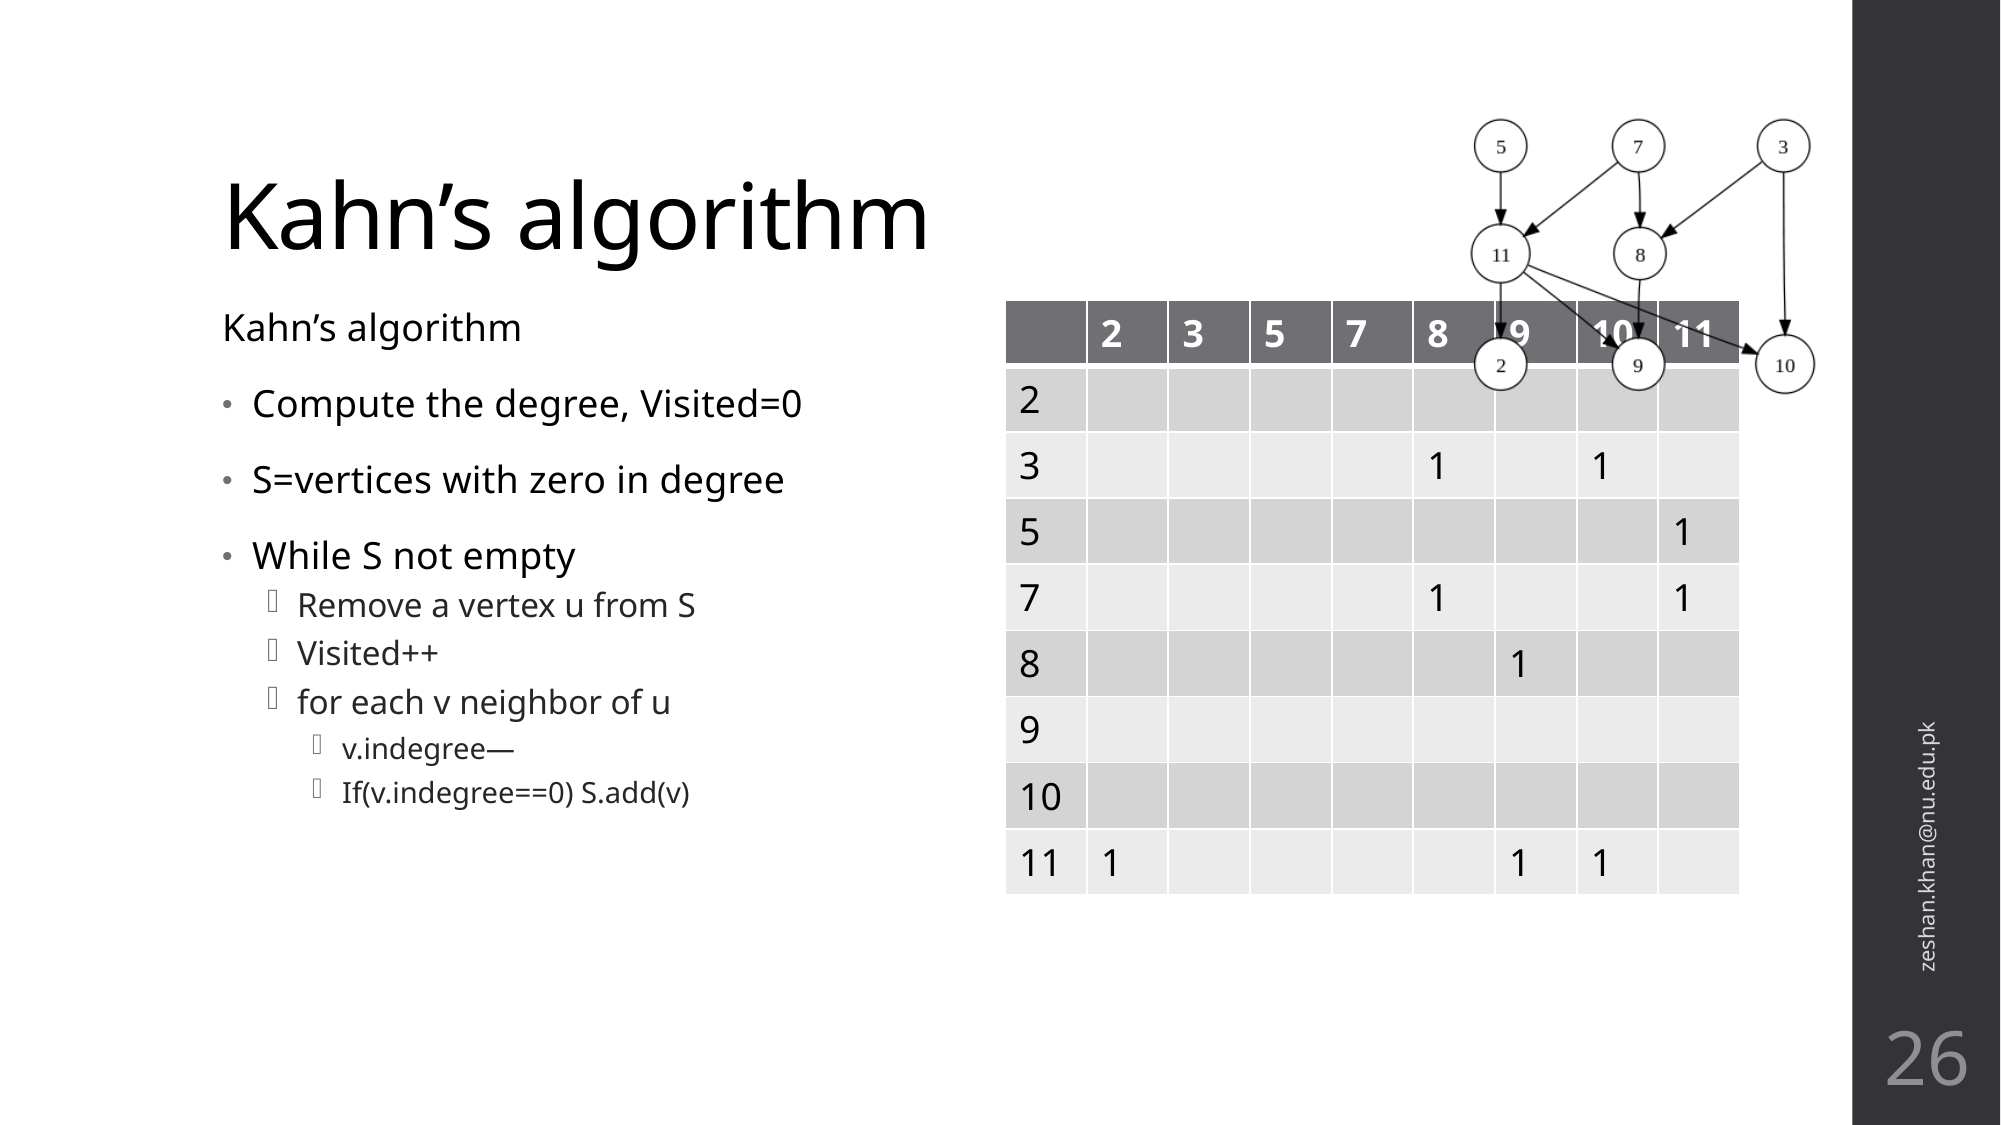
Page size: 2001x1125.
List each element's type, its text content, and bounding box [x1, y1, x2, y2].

table_cell [1251, 499, 1331, 563]
table_cell [1333, 763, 1412, 828]
table_cell [1169, 631, 1249, 696]
table_cell [1496, 433, 1576, 497]
table_cell [1578, 763, 1657, 828]
table_cell [1659, 433, 1739, 497]
table_cell [1578, 631, 1657, 696]
table_cell [1169, 763, 1249, 828]
table_cell [1578, 407, 1657, 431]
table_cell 1 [1496, 631, 1576, 696]
table_cell [1333, 697, 1412, 762]
table_cell [1496, 565, 1576, 630]
table_cell [1414, 830, 1494, 894]
list Kahn’s algorithm Compute the degree, Visited=0 S=vertices with zero in degree While S not empty Remove a vertex u from S Visited++ for each v neighbor of u v.indegree— If(v.indegree==0) S.add(v) [206, 299, 942, 1014]
table_cell [1659, 763, 1739, 828]
table_cell [1251, 631, 1331, 696]
table_cell [1496, 407, 1576, 431]
table_cell [1088, 631, 1167, 696]
table_header 5 [1251, 301, 1331, 363]
table_cell [1088, 763, 1167, 828]
table_cell [1659, 830, 1739, 894]
table_cell [1659, 697, 1739, 762]
table_cell [1414, 631, 1494, 696]
table_cell [1333, 499, 1412, 563]
table_cell 7 [1006, 565, 1086, 630]
table_cell 1 [1578, 830, 1657, 894]
table_cell [1414, 697, 1494, 762]
table_cell [1496, 499, 1576, 563]
table_cell [1333, 565, 1412, 630]
table_cell 1 [1659, 499, 1739, 563]
table_cell 11 [1006, 830, 1086, 894]
table_cell [1169, 369, 1249, 431]
table_cell [1088, 565, 1167, 630]
table_cell 2 [1006, 369, 1086, 431]
table_cell [1414, 369, 1494, 431]
table_cell [1251, 830, 1331, 894]
table_cell [1496, 763, 1576, 828]
table_cell 1 [1496, 830, 1576, 894]
table_cell [1414, 763, 1494, 828]
table_cell [1169, 697, 1249, 762]
picture [1466, 114, 1820, 399]
table_cell [1169, 565, 1249, 630]
table_header 2 [1088, 301, 1167, 363]
table_cell [1333, 433, 1412, 497]
table_cell [1333, 631, 1412, 696]
slide_number 26 [1852, 1012, 2000, 1110]
table_cell 9 [1006, 697, 1086, 762]
table_cell [1659, 407, 1739, 431]
table_cell [1251, 565, 1331, 630]
table_cell 1 [1088, 830, 1167, 894]
table_cell [1169, 499, 1249, 563]
footer zeshan.khan@nu.edu.pk [1897, 400, 1958, 988]
table_cell [1578, 499, 1657, 563]
table_cell [1414, 499, 1494, 563]
table_header 7 [1333, 301, 1412, 363]
table_cell [1251, 369, 1331, 431]
table_cell [1333, 830, 1412, 894]
table_cell 1 [1414, 565, 1494, 630]
table_cell [1169, 433, 1249, 497]
table_cell [1251, 697, 1331, 762]
table_cell [1088, 433, 1167, 497]
table_cell [1088, 369, 1167, 431]
table_cell [1578, 697, 1657, 762]
table_cell 3 [1006, 433, 1086, 497]
table_cell [1088, 697, 1167, 762]
table_cell 1 [1414, 433, 1494, 497]
table_cell [1169, 830, 1249, 894]
table_cell [1333, 369, 1412, 431]
table_cell [1578, 565, 1657, 630]
table_header 3 [1169, 301, 1249, 363]
table_cell [1088, 499, 1167, 563]
table_cell 5 [1006, 499, 1086, 563]
table_header [1006, 301, 1086, 363]
table_cell 1 [1659, 565, 1739, 630]
table_cell [1496, 697, 1576, 762]
table_cell 10 [1006, 763, 1086, 828]
table_cell [1659, 631, 1739, 696]
title Kahn’s algorithm [206, 60, 1797, 278]
table_cell 8 [1006, 631, 1086, 696]
table_cell 1 [1578, 433, 1657, 497]
table_cell [1251, 763, 1331, 828]
table_header 8 [1414, 301, 1459, 363]
table_cell [1251, 433, 1331, 497]
